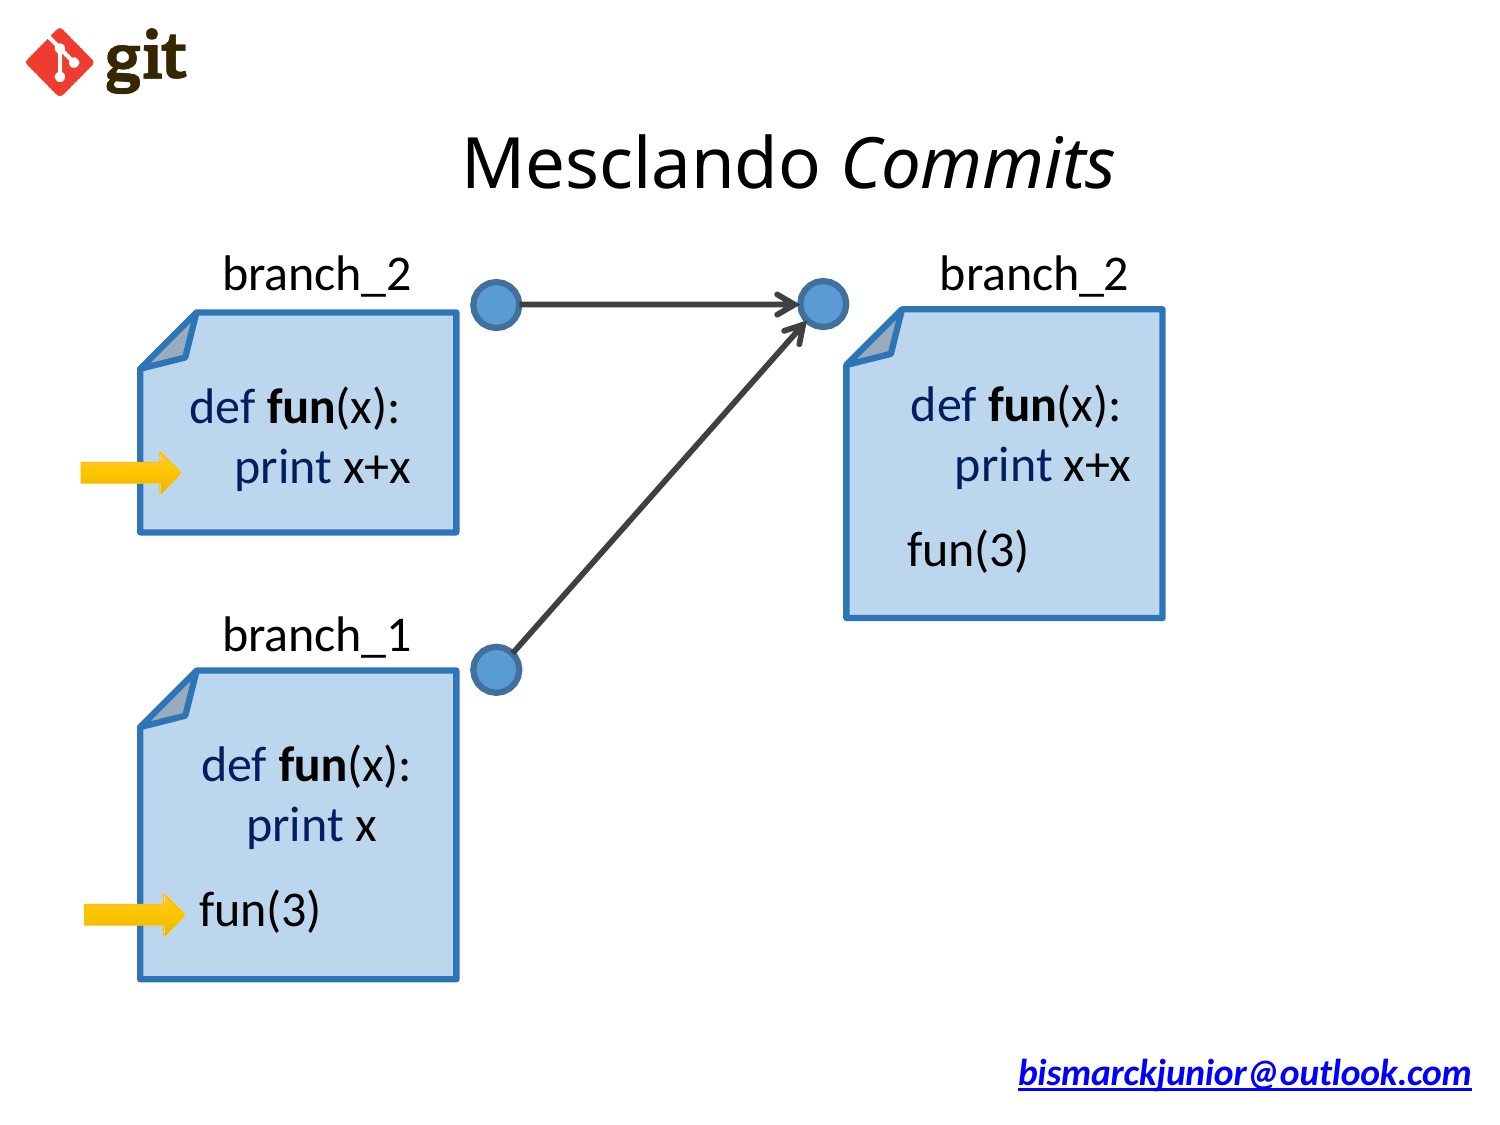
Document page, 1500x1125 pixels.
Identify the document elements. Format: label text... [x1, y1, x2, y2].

text_box bismarckjunior@outlook.com [1016, 1055, 1481, 1094]
text_box branch_2 [938, 238, 1133, 301]
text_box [80, 451, 182, 495]
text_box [136, 309, 460, 536]
text_box branch_1 def fun(x): print x fun(3) [199, 599, 417, 665]
title Mesclando Commits [131, 115, 1369, 306]
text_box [842, 305, 1166, 622]
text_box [469, 277, 850, 697]
picture [26, 28, 187, 96]
text_box branch_2 [220, 238, 416, 301]
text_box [83, 893, 185, 937]
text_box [136, 667, 460, 983]
